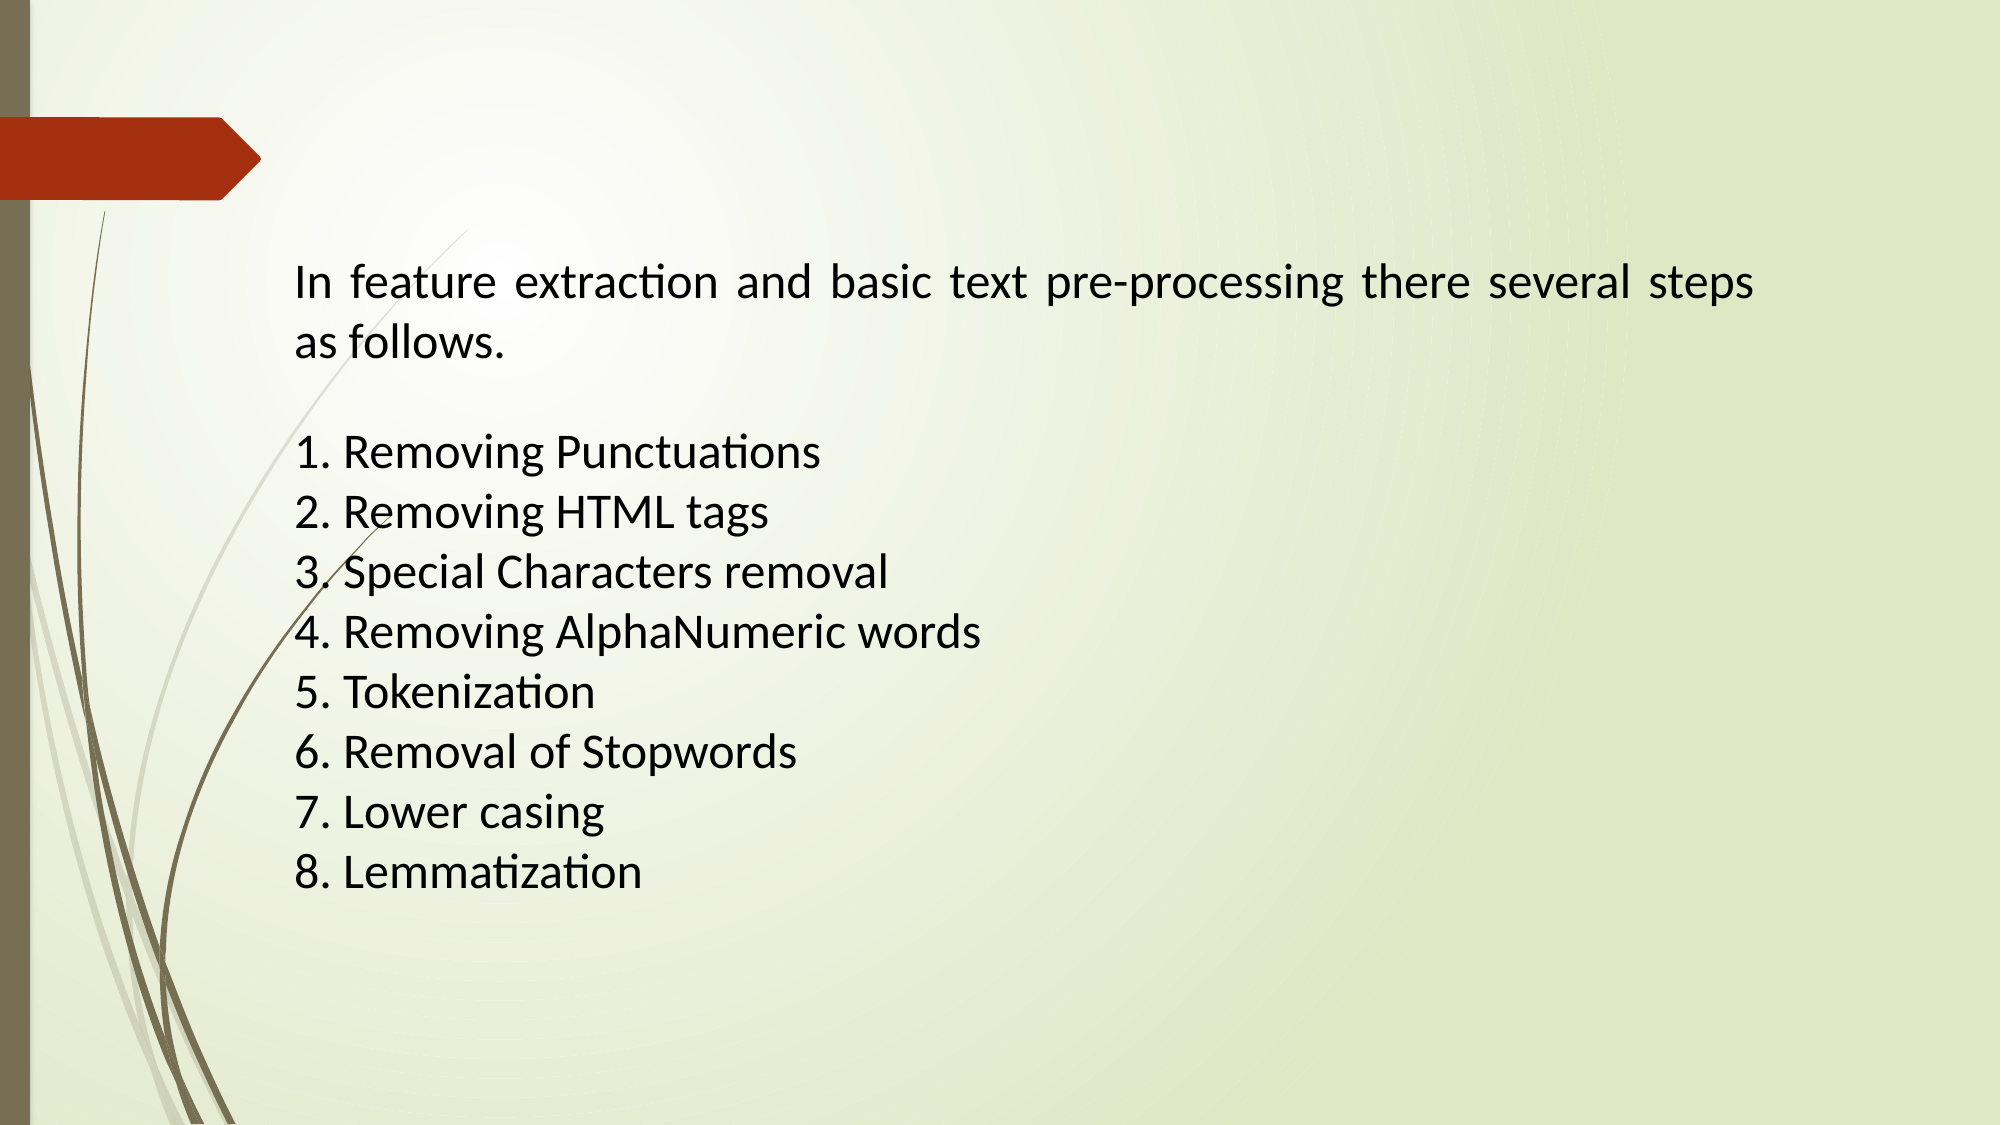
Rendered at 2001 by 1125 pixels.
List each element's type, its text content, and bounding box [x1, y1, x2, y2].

text_box In feature extraction and basic text pre-processing there several steps as follows. 1. Removing Punctuations 2. Removing HTML tags 3. Special Characters removal 4. Removing AlphaNumeric words 5. Tokenization 6. Removal of Stopwords 7. Lower casing 8. Lemmatization [279, 241, 1770, 952]
